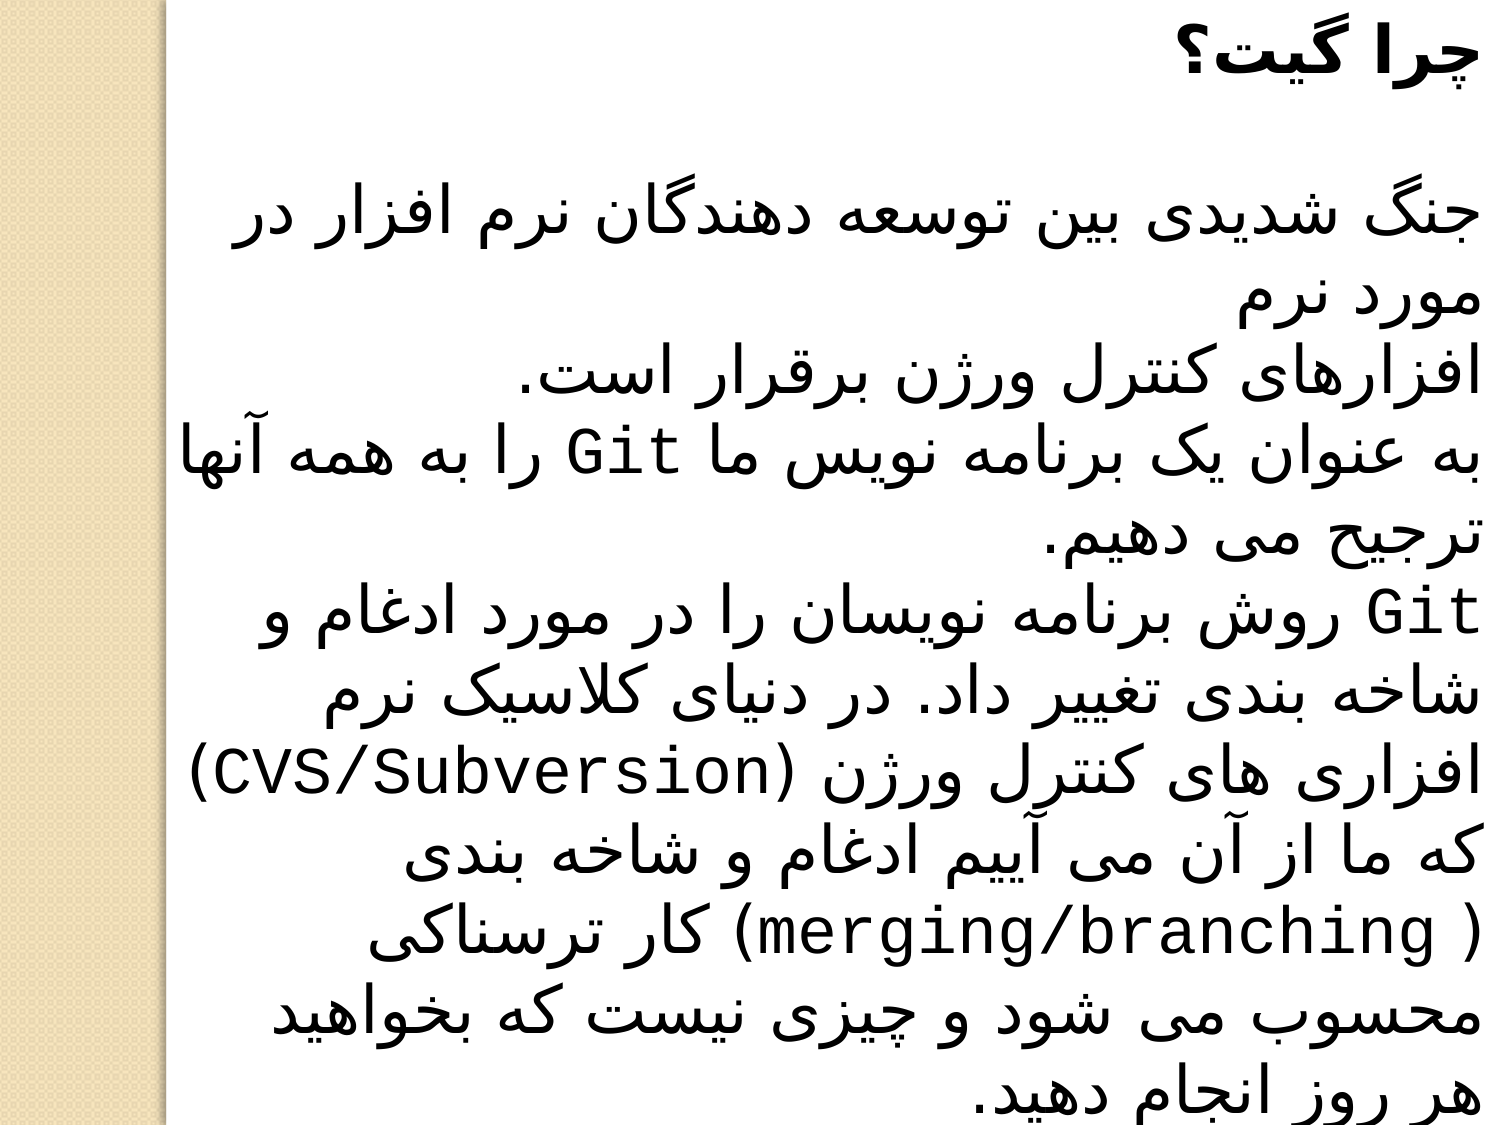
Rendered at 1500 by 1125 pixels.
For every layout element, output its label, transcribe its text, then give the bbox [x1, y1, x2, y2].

text_box چرا گیت؟ جنگ شدیدی بین توسعه دهندگان نرم افزار در مورد نرم افزارهای کنترل ورژن برقرار است. به عنوان یک برنامه نویس ما Git را به همه آنها ترجیح می دهیم. Git روش برنامه نویسان را در مورد ادغام و شاخه بندی تغییر داد. در دنیای کلاسیک نرم افزاری های کنترل ورژن (CVS/Subversion) که ما از آن می آییم ادغام و شاخه بندی ( merging/branching) کار ترسناکی محسوب می شود و چیزی نیست که بخواهید هر روز انجام دهید. اما با گیت این اعمال بسیار ساده و ارزان خواهند بود و واقعا به عنوان فرآیند روزانه کاری شما بدل خواهند شد. [162, 0, 1500, 1125]
